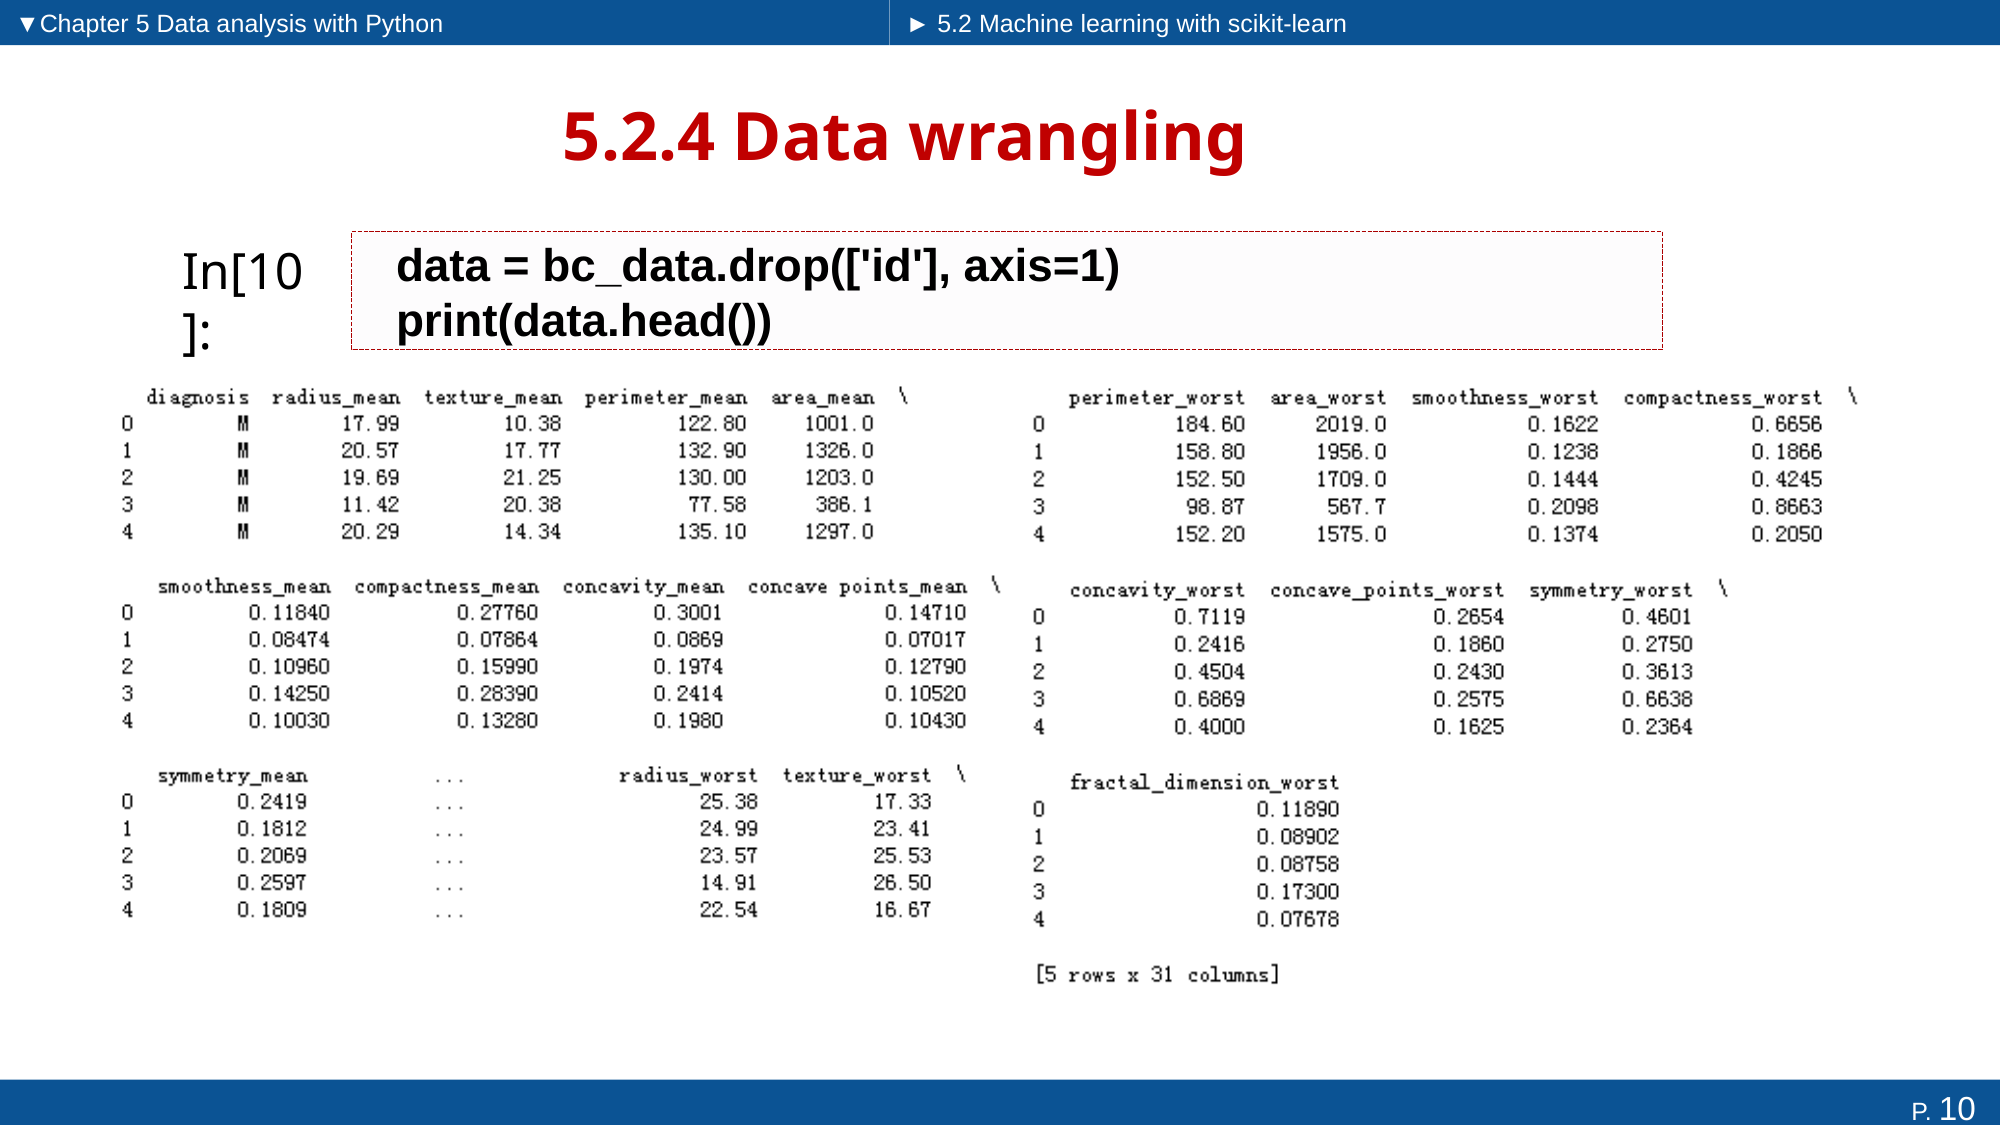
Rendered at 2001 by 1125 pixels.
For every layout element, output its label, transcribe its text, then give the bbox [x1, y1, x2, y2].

title 5.2.4 Data wrangling [101, 66, 1710, 202]
list ► 5.2 Machine learning with scikit-learn [890, 0, 1379, 43]
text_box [167, 231, 1663, 350]
picture [98, 385, 1875, 992]
list ▼Chapter 5 Data analysis with Python [0, 0, 725, 43]
